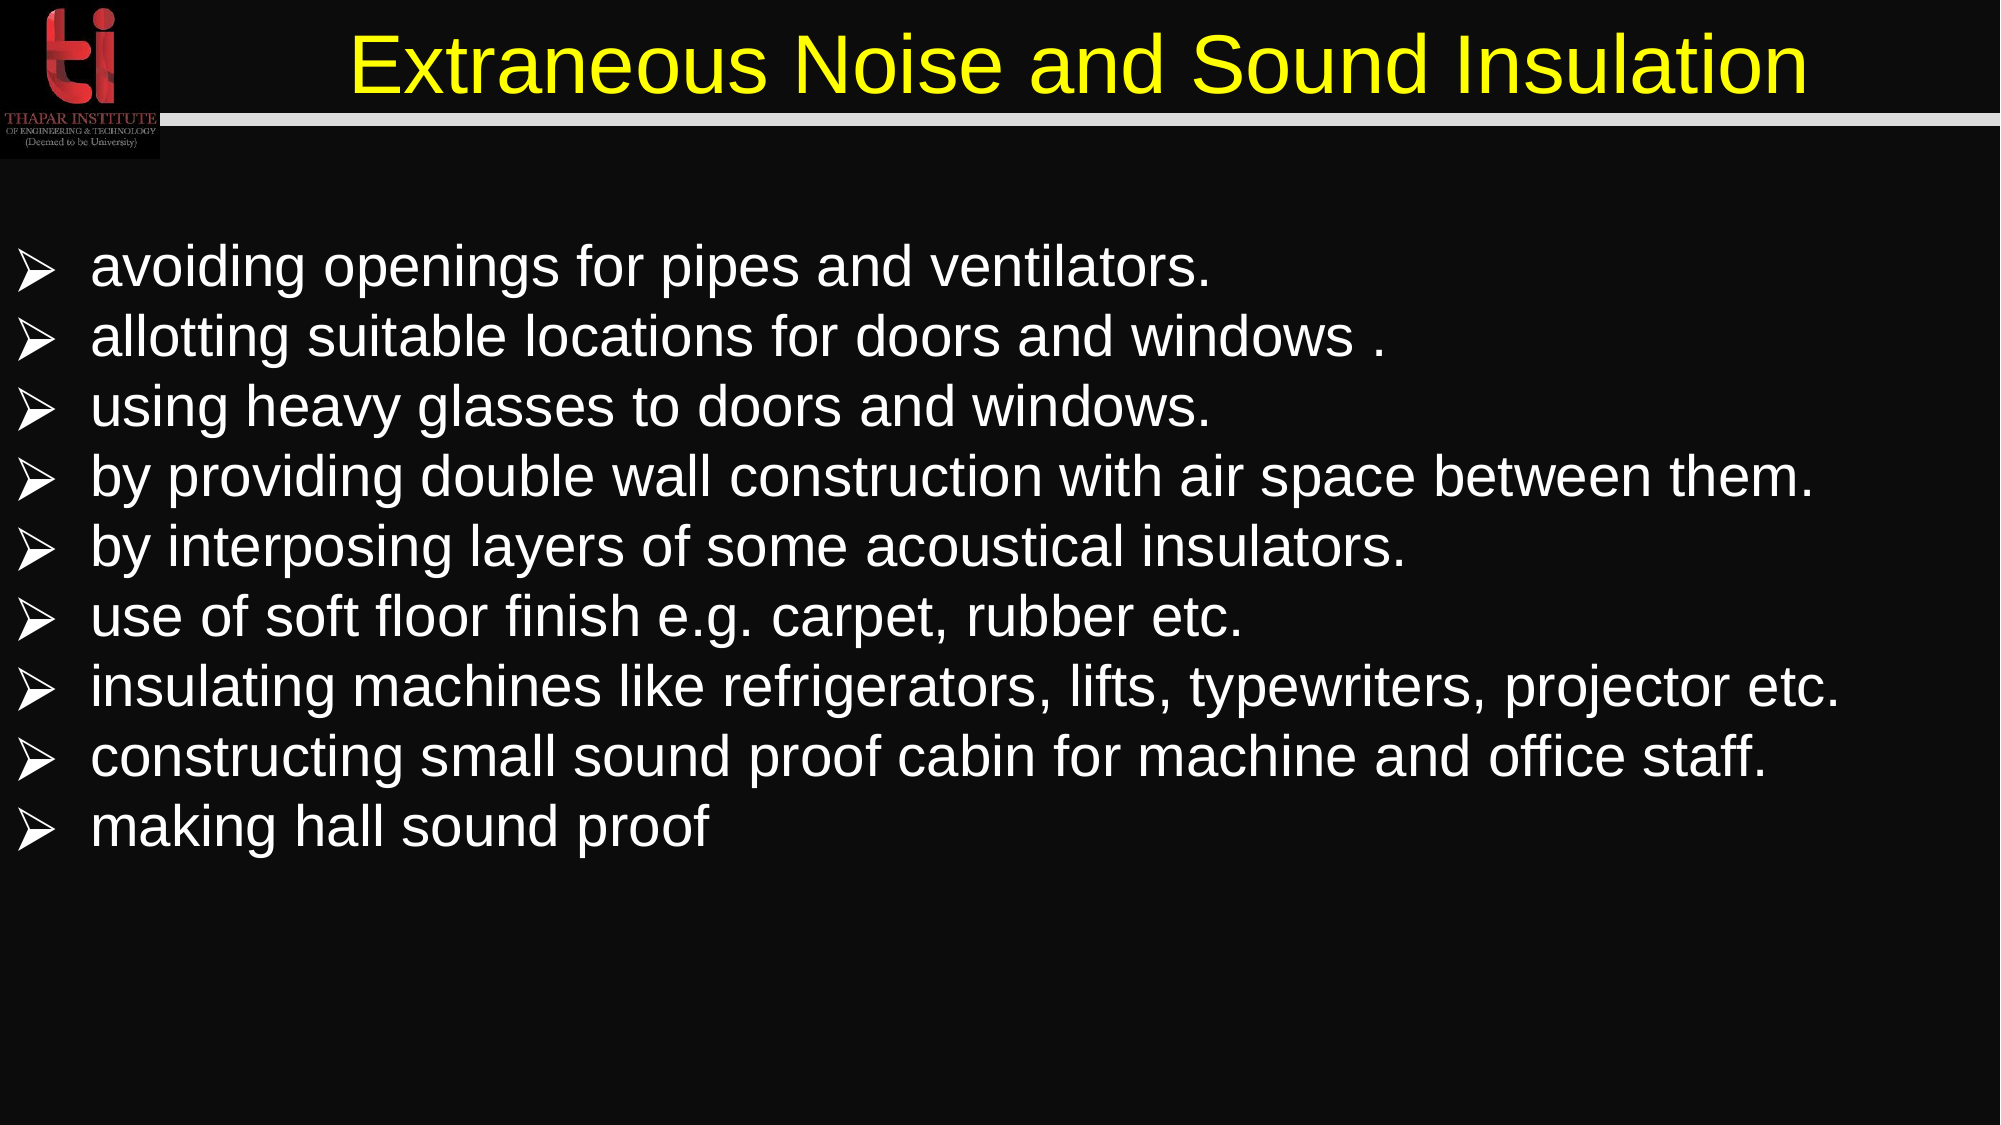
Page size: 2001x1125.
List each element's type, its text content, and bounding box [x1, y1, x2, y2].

text_box Extraneous Noise and Sound Insulation [162, 2, 2000, 113]
text_box avoiding openings for pipes and ventilators. allotting suitable locations for doors and windows . using heavy glasses to doors and windows. by providing double wall construction with air space between them. by interposing layers of some acoustical insulators. use of soft floor finish e.g. carpet, rubber etc. insulating machines like refrigerators, lifts, typewriters, projector etc. constructing small sound proof cabin for machine and office staff. making hall sound proof [0, 220, 2000, 866]
picture [0, 0, 160, 159]
